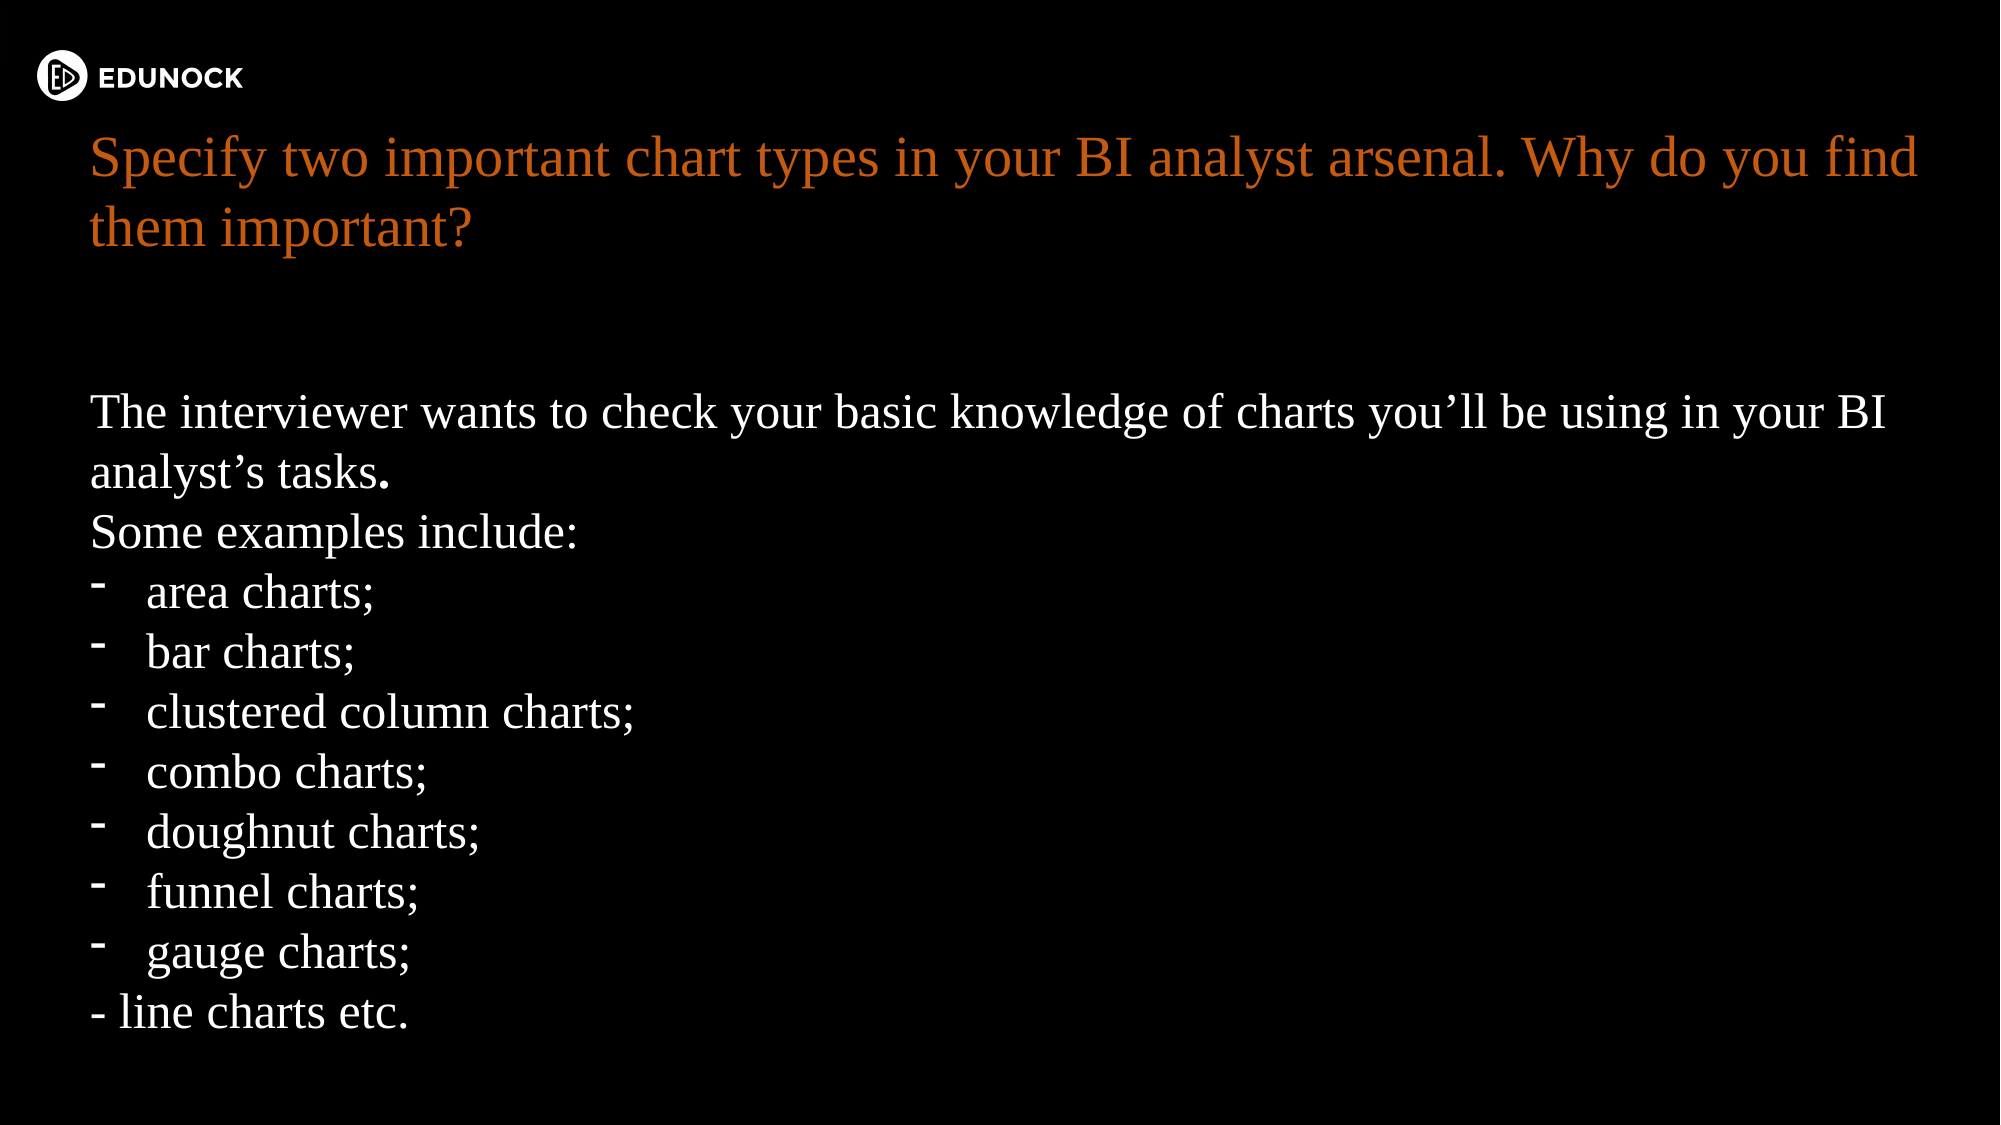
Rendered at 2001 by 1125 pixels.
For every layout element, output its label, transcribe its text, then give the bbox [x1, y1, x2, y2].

picture [37, 50, 243, 102]
text_box Specify two important chart types in your BI analyst arsenal. Why do you find them important? The interviewer wants to check your basic knowledge of charts you’ll be using in your BI analyst’s tasks. Some examples include: area charts; bar charts; clustered column charts; combo charts; doughnut charts; funnel charts; gauge charts; - line charts etc. [75, 110, 1946, 1046]
